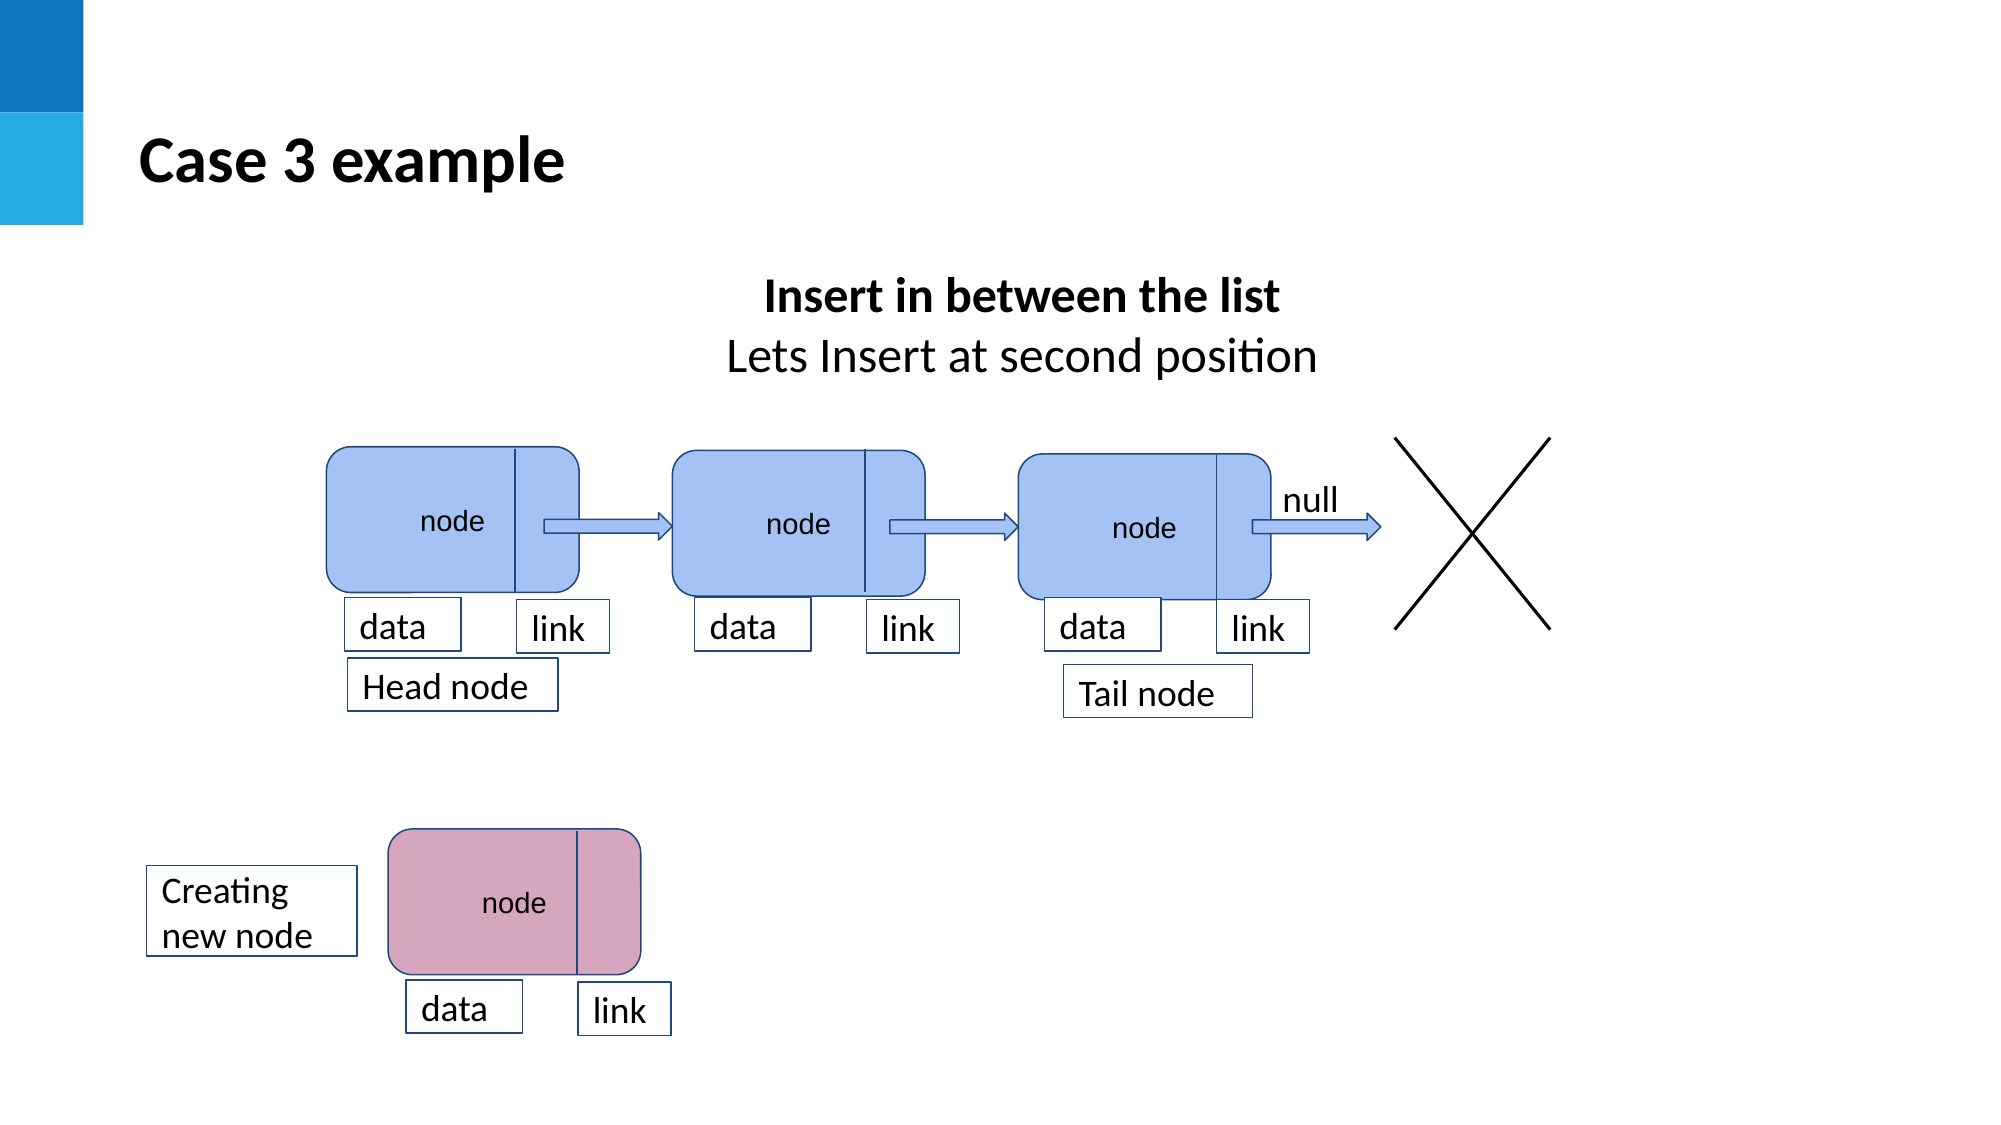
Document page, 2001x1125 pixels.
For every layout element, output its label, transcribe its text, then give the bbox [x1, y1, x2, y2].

text_box Head node [347, 657, 558, 712]
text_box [326, 446, 580, 593]
text_box Insert in between the list Lets Insert at second position [261, 247, 1784, 398]
text_box link [516, 599, 610, 654]
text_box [672, 437, 1551, 718]
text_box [146, 828, 672, 1036]
text_box [584, 512, 667, 540]
text_box data [344, 602, 462, 652]
text_box Case 3 example [124, 87, 1529, 224]
